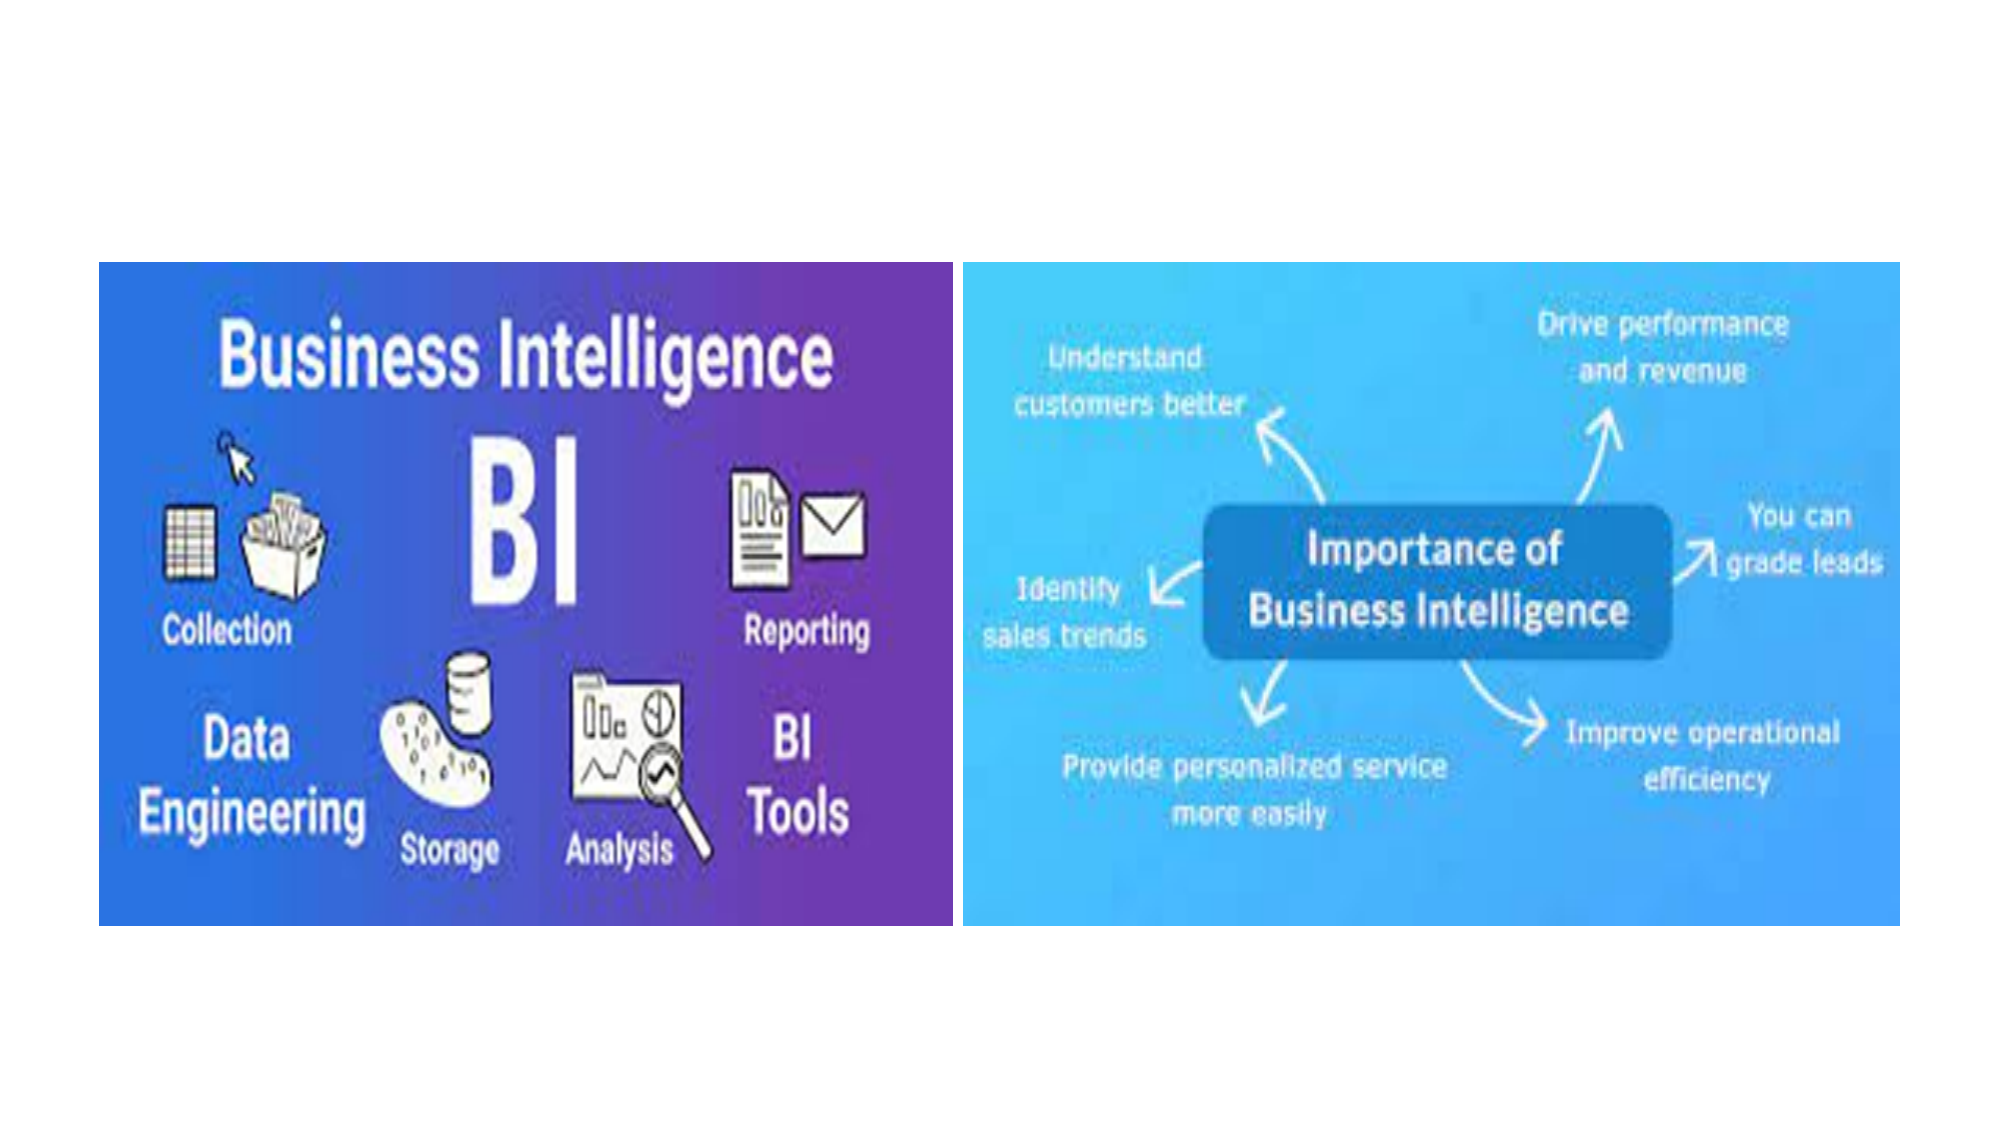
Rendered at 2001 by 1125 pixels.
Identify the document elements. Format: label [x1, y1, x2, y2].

list [962, 262, 1900, 926]
picture [99, 262, 953, 926]
